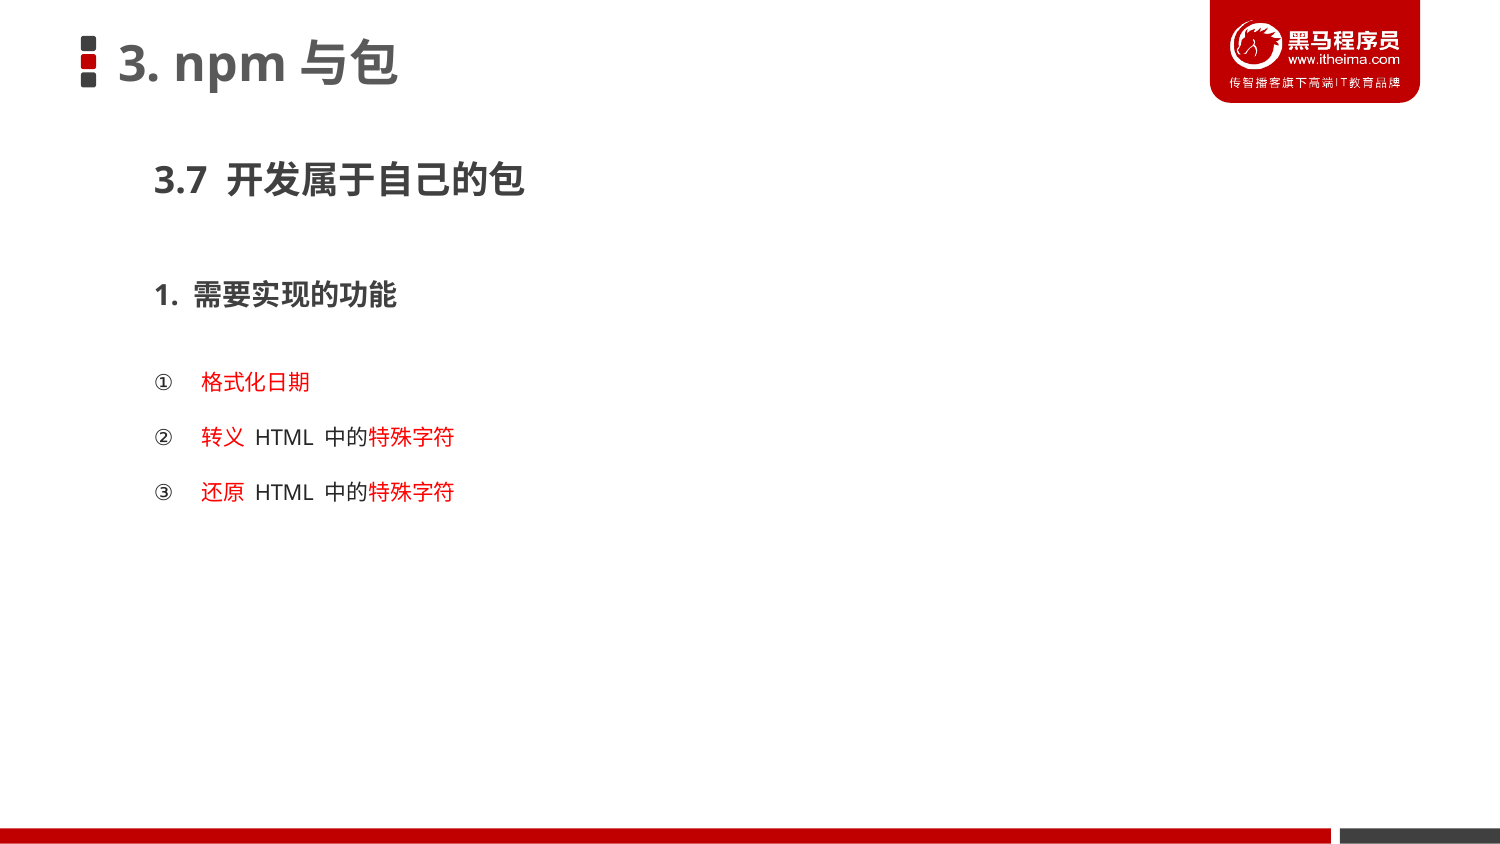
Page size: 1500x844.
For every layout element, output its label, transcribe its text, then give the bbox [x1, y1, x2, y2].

text_box 1. 需要实现的功能 [139, 273, 1204, 320]
list 3.7 开发属于自己的包 [139, 153, 1209, 243]
picture [1211, 11, 1419, 97]
title 3. npm与包 [103, 0, 1209, 130]
list 格式化日期 转义 HTML 中的特殊字符 还原 HTML 中的特殊字符 [139, 348, 1311, 556]
